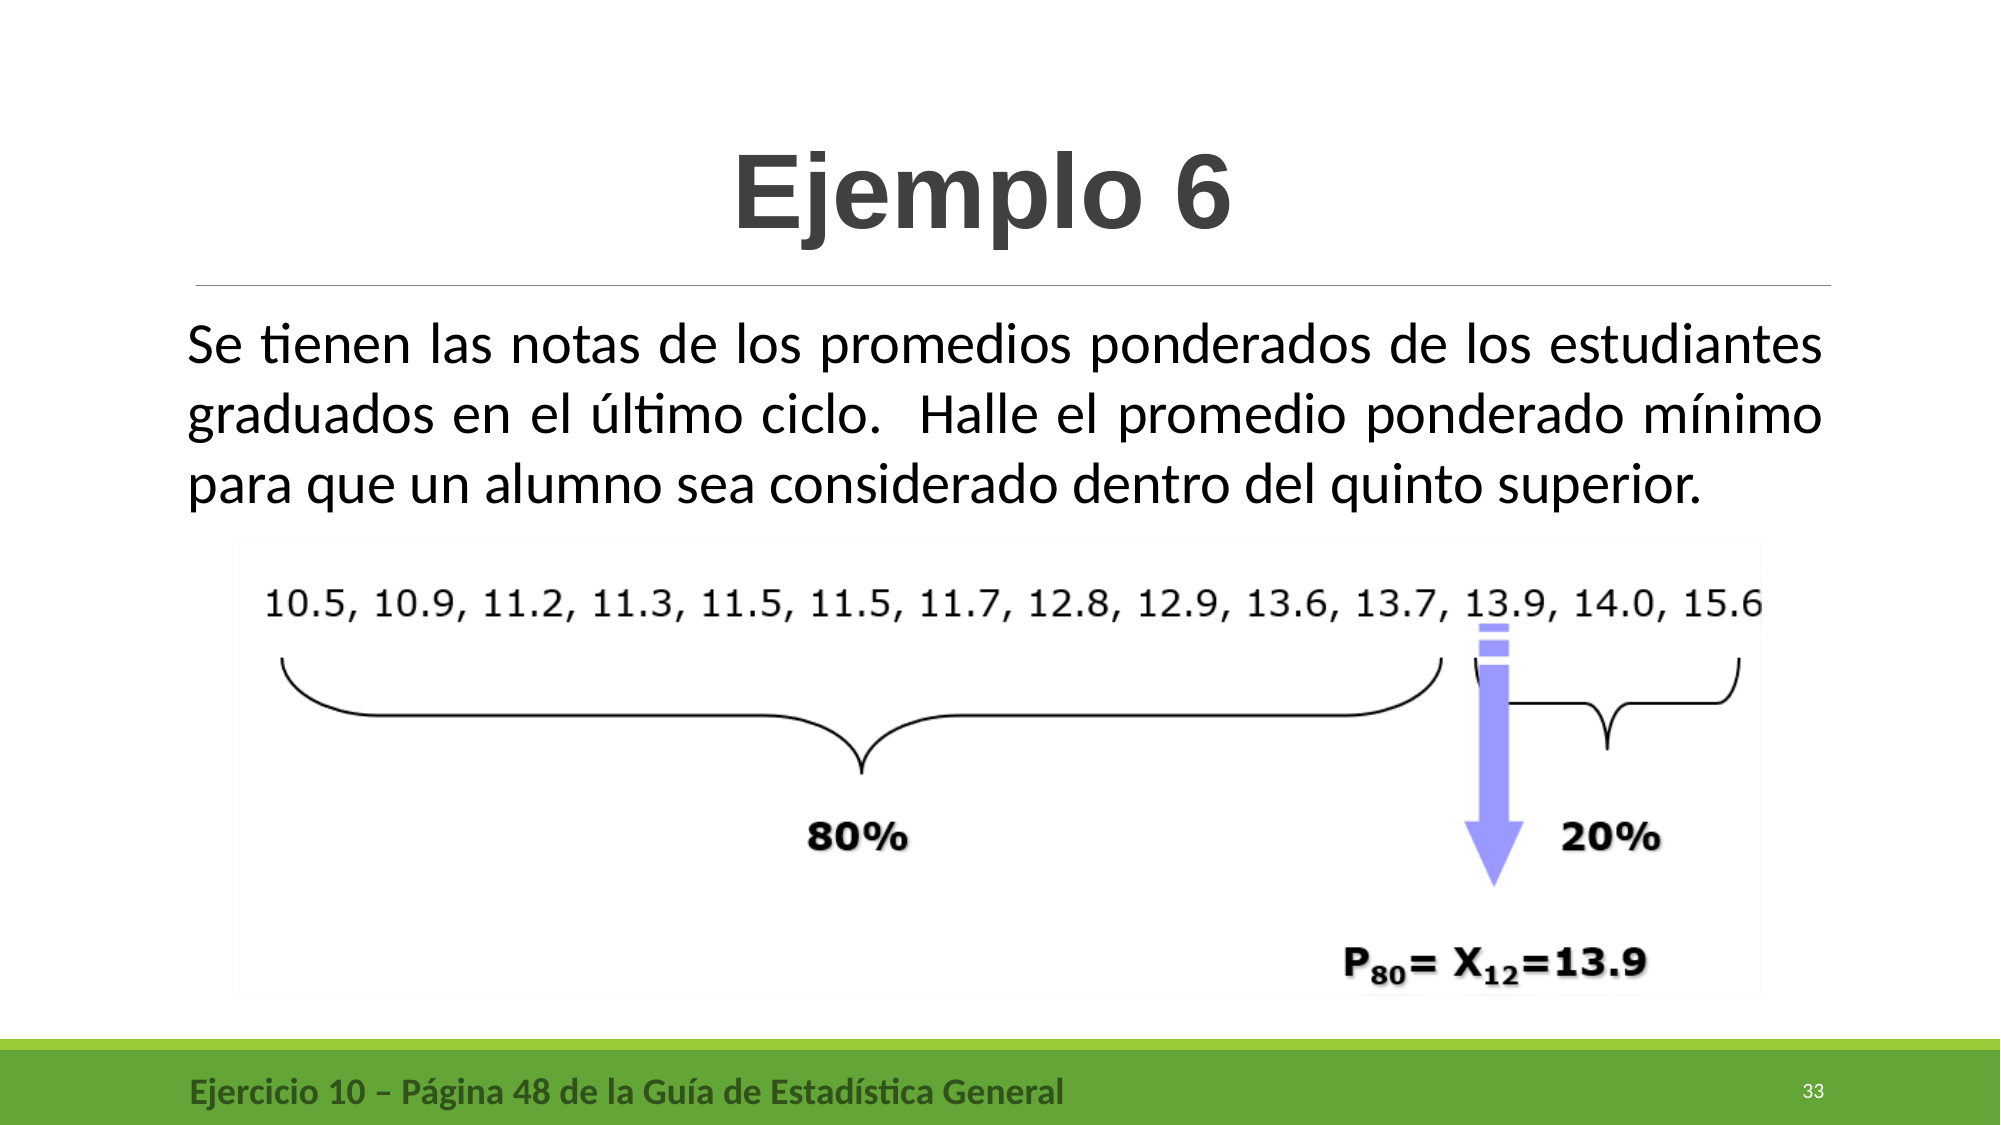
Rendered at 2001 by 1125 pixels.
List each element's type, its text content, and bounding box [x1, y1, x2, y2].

slide_number 33 [1624, 1059, 1840, 1120]
text_box Ejercicio 10 – Página 48 de la Guía de Estadística General [159, 1058, 1096, 1121]
text_box Se tienen las notas de los promedios ponderados de los estudiantes graduados en el último ciclo. Halle el promedio ponderado mínimo para que un alumno sea considerado dentro del quinto superior. [173, 297, 1840, 523]
text_box Ejemplo 6 [211, 129, 1732, 263]
picture [237, 540, 1763, 997]
